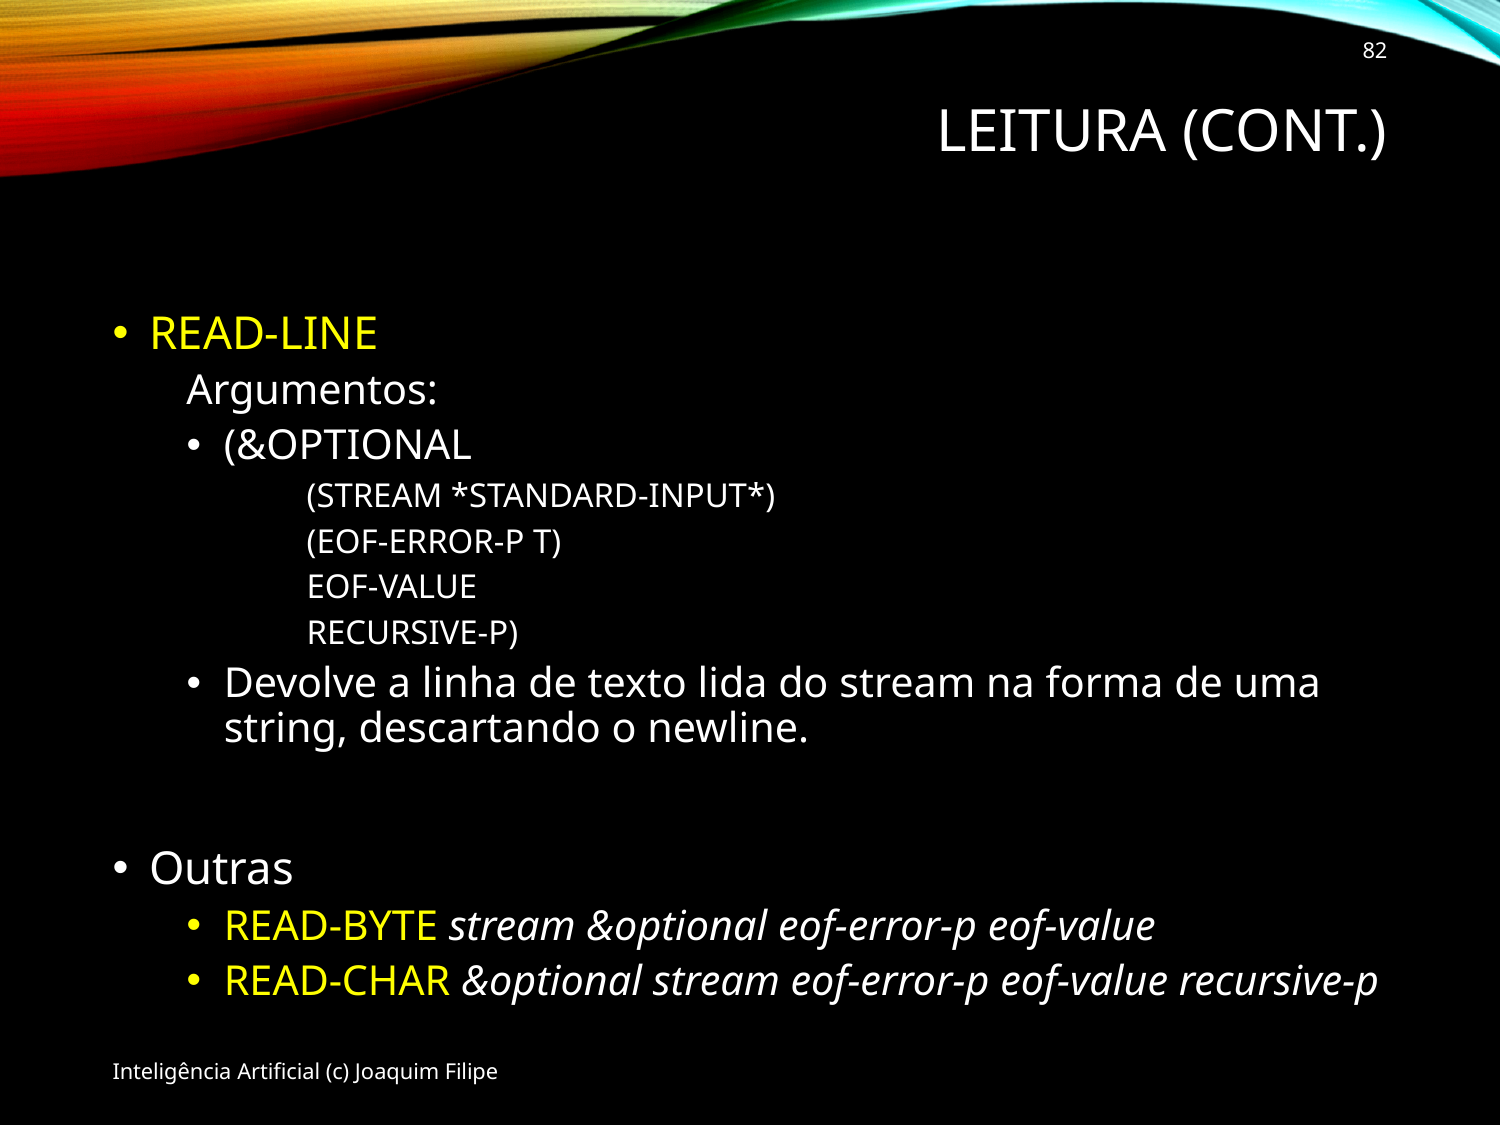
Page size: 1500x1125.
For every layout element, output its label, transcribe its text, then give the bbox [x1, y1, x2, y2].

footer Inteligência Artificial (c) Joaquim Filipe [97, 1042, 1030, 1103]
list READ-LINE Argumentos: (&OPTIONAL (STREAM *STANDARD-INPUT*) (EOF-ERROR-P T) EOF-VALUE RECURSIVE-P) Devolve a linha de texto lida do stream na forma de uma string, descartando o newline. Outras READ-BYTE stream &optional eof-error-p eof-value READ-CHAR &optional stream eof-error-p eof-value recursive-p [97, 302, 1403, 1028]
picture [0, 0, 1500, 178]
title Leitura (cont.) [277, 93, 1403, 244]
slide_number 82 [1078, 21, 1403, 82]
